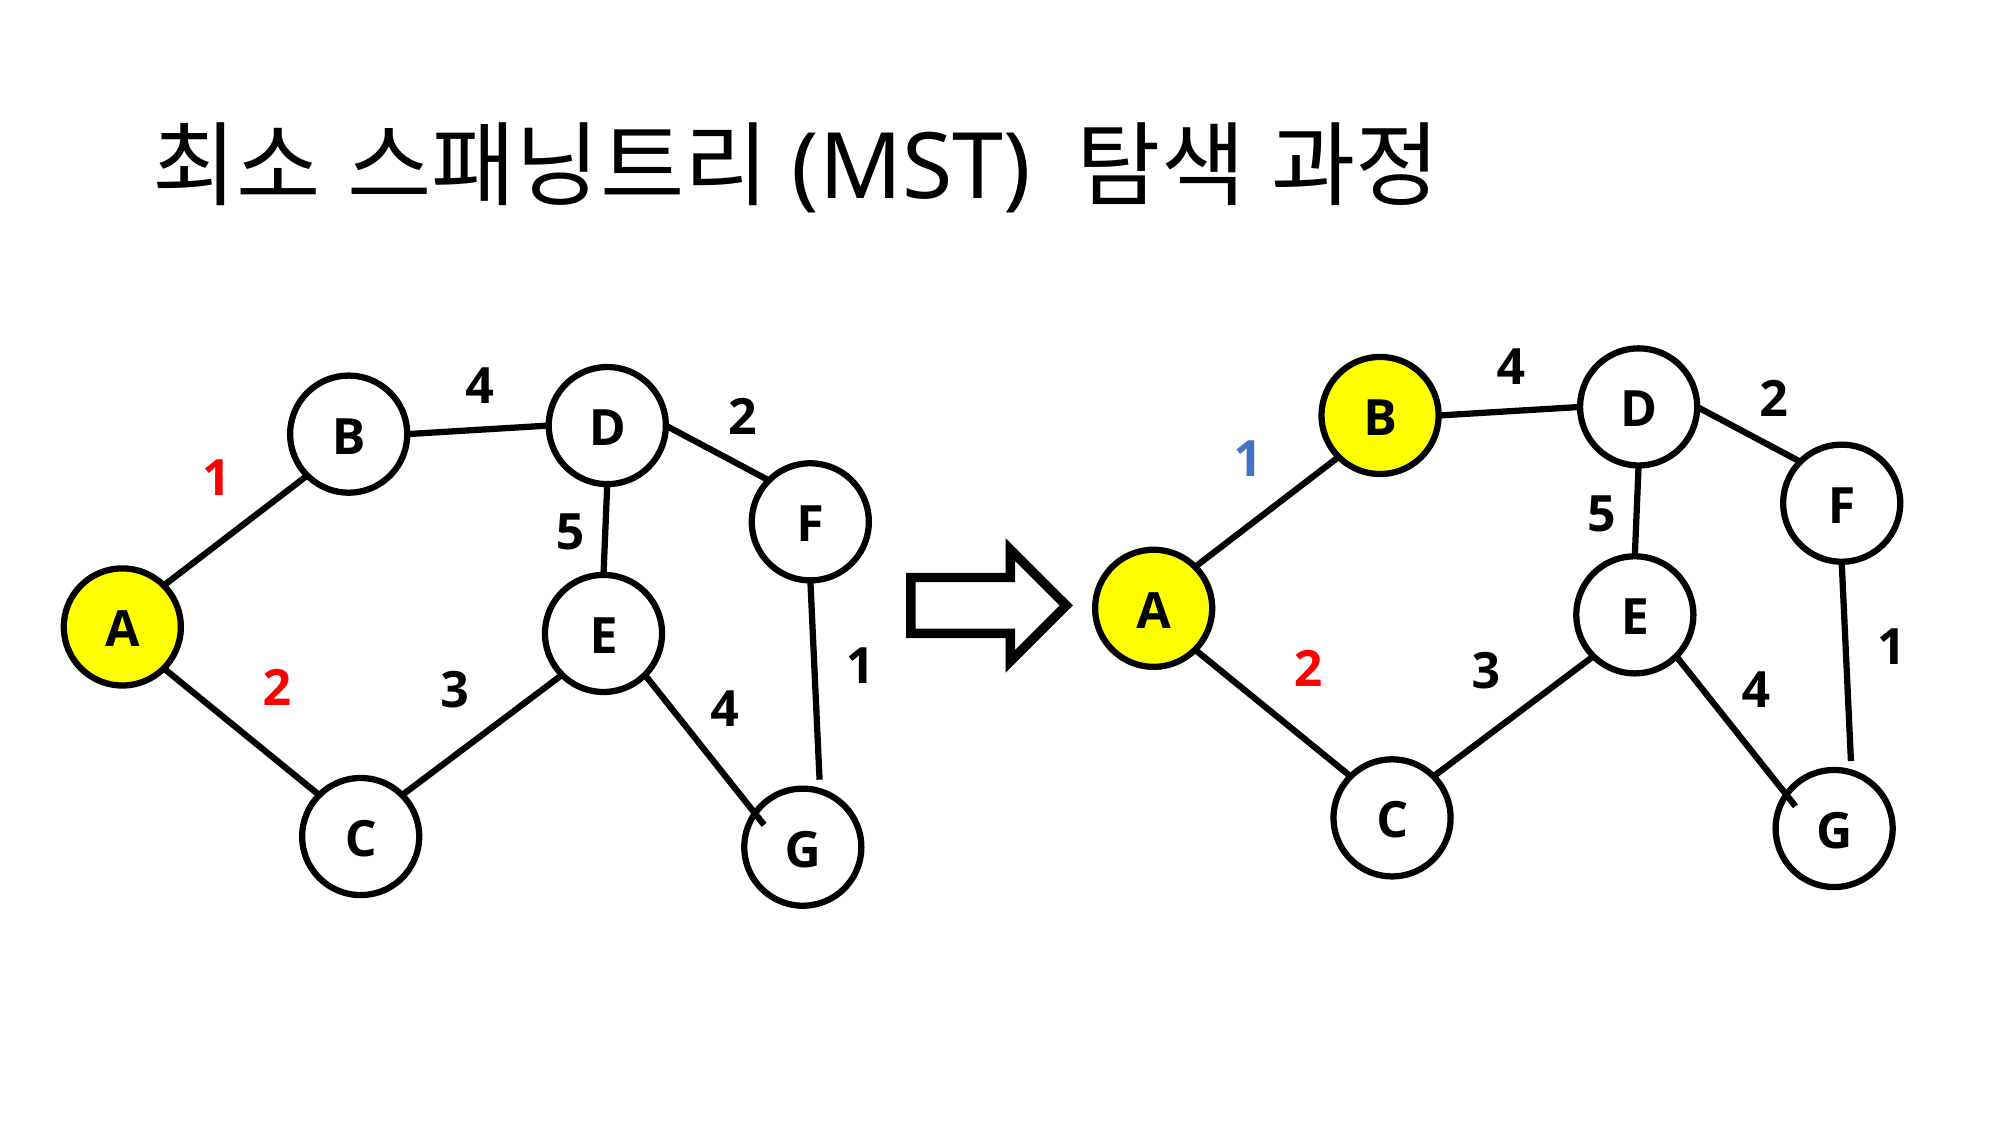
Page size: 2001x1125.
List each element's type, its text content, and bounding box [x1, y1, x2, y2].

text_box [1095, 327, 1922, 888]
text_box [909, 547, 1068, 664]
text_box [63, 346, 890, 906]
title 최소 스패닝트리(MST) 탐색 과정 [137, 59, 1863, 278]
